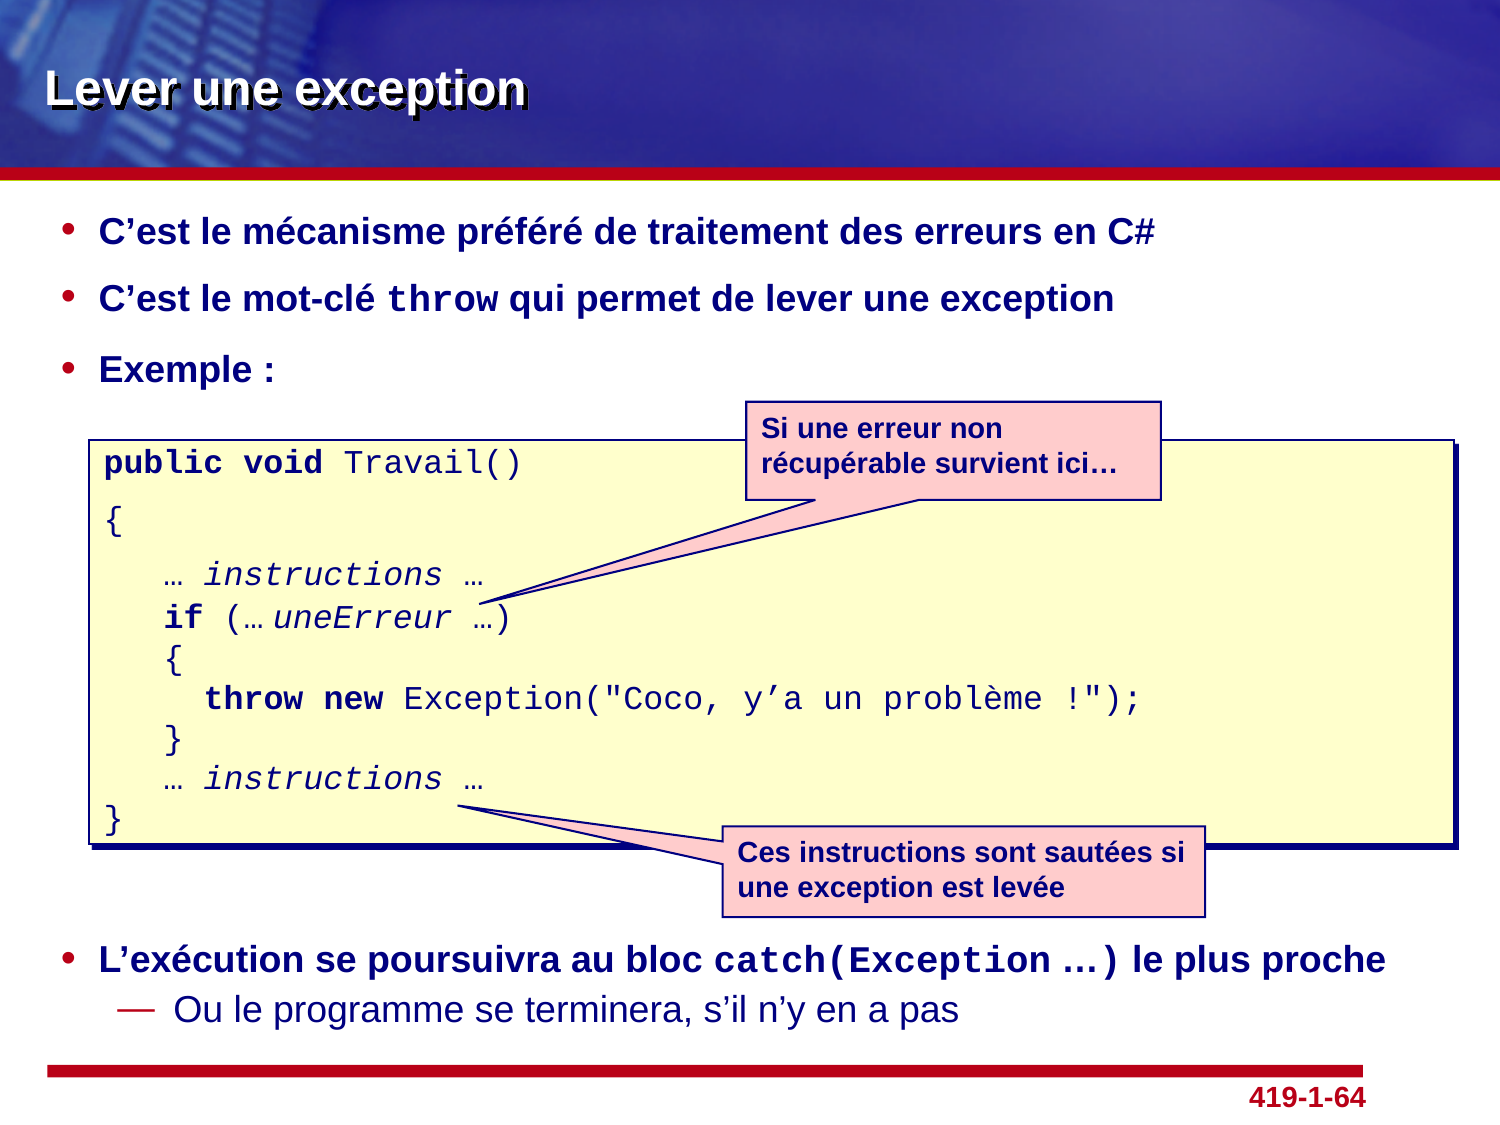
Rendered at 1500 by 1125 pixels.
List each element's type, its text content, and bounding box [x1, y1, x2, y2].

title Lever une exception [29, 26, 1308, 146]
list C’est le mécanisme préféré de traitement des erreurs en C# C’est le mot-clé throw qui permet de lever une exception Exemple : L’exécution se poursuivra au bloc catch(Exception …) le plus proche Ou le programme se terminera, s’il n’y en a pas [45, 207, 1457, 1038]
text_box Ces instructions sont sautées si une exception est levée [457, 805, 1206, 918]
text_box public void Travail() { … instructions … if (… uneErreur …) { throw new Exception("Coco, y’a un problème !"); } … instructions … } [88, 440, 1454, 845]
picture [0, 0, 1500, 167]
text_box Si une erreur non récupérable survient ici… [479, 401, 1161, 605]
